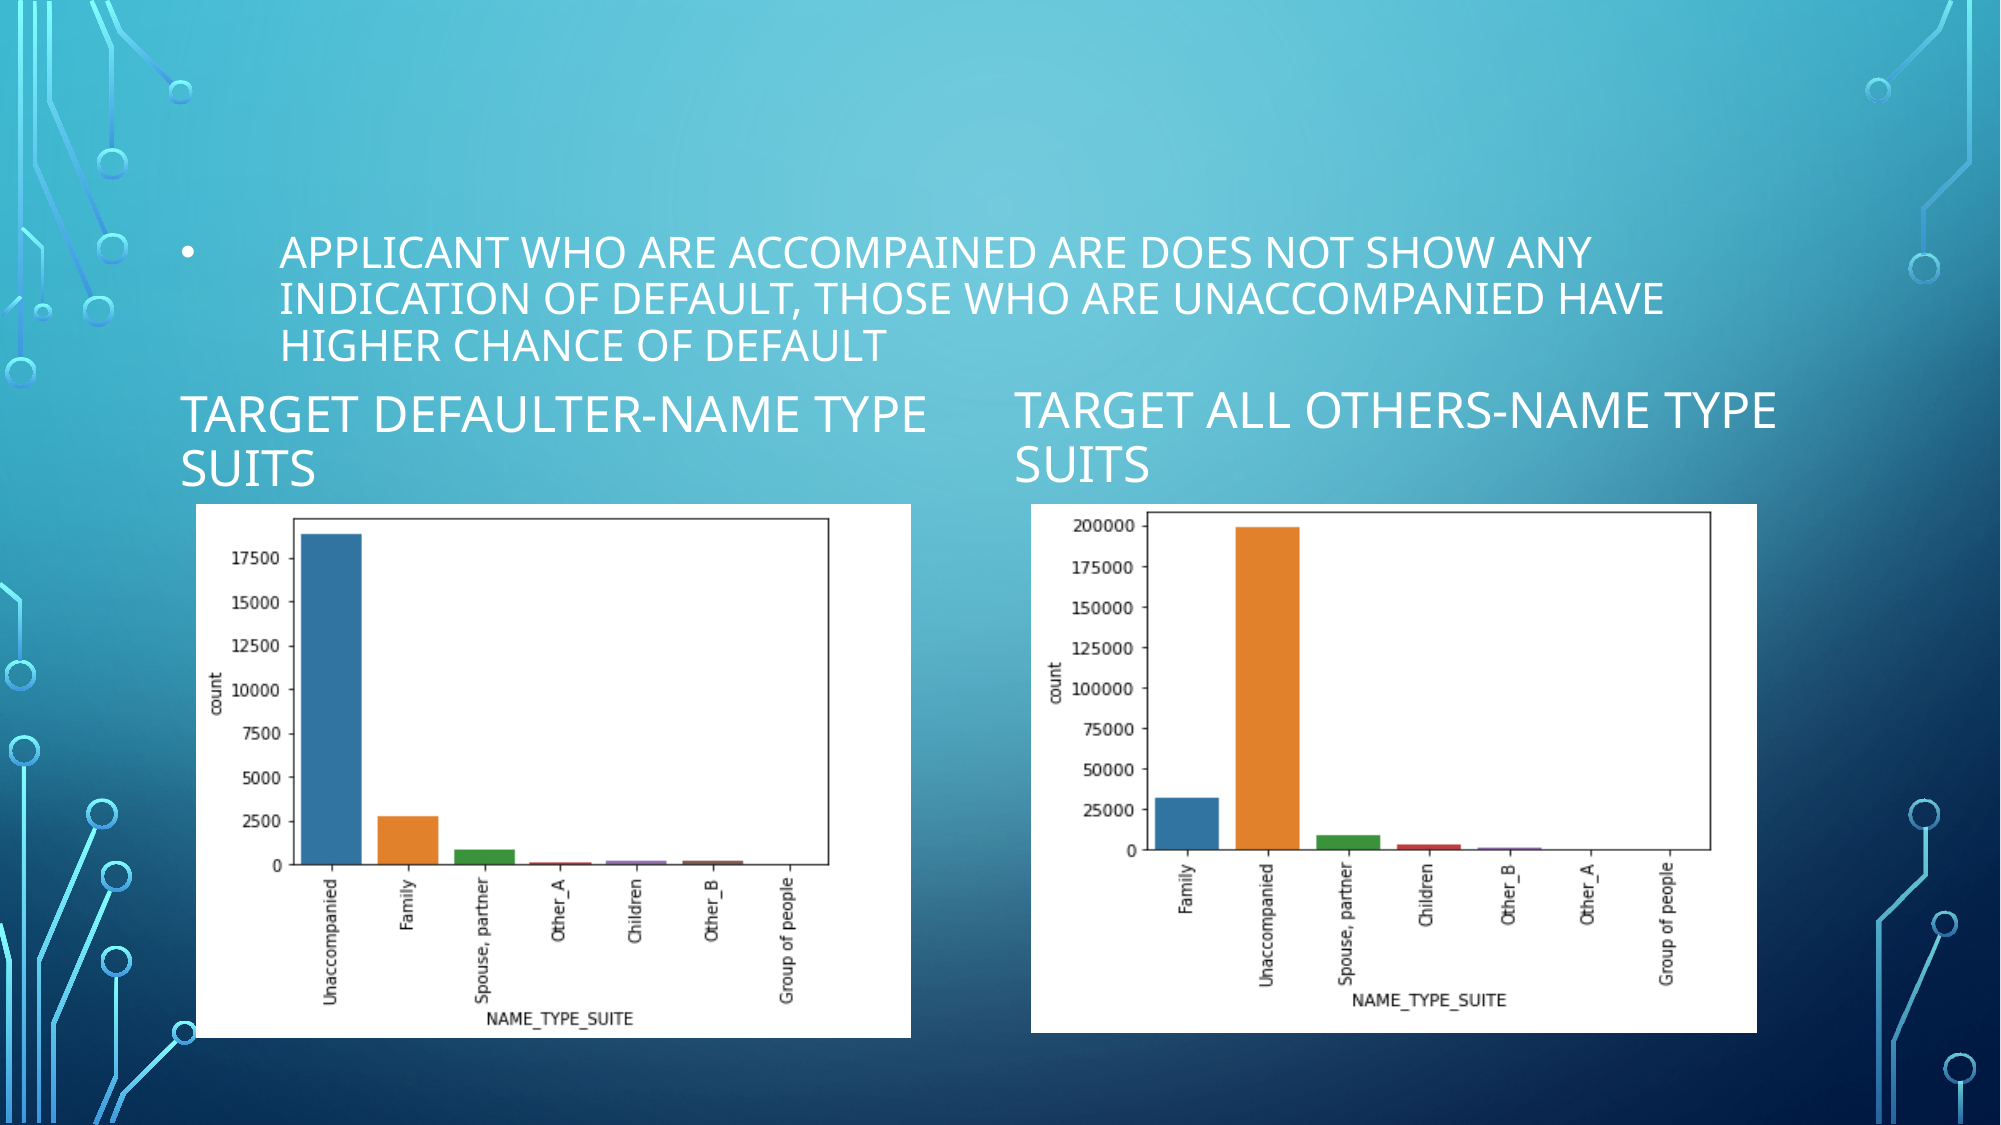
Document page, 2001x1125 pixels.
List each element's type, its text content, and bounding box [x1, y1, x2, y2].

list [196, 503, 911, 1039]
list Target all others-name type suits [999, 365, 1844, 501]
title Applicant who are accompained are does not show any indication of default, those who are unaccompanied have higher chance of default [165, 222, 1791, 465]
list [1030, 503, 1757, 1033]
list Target defaulter-name type suits [165, 369, 972, 505]
